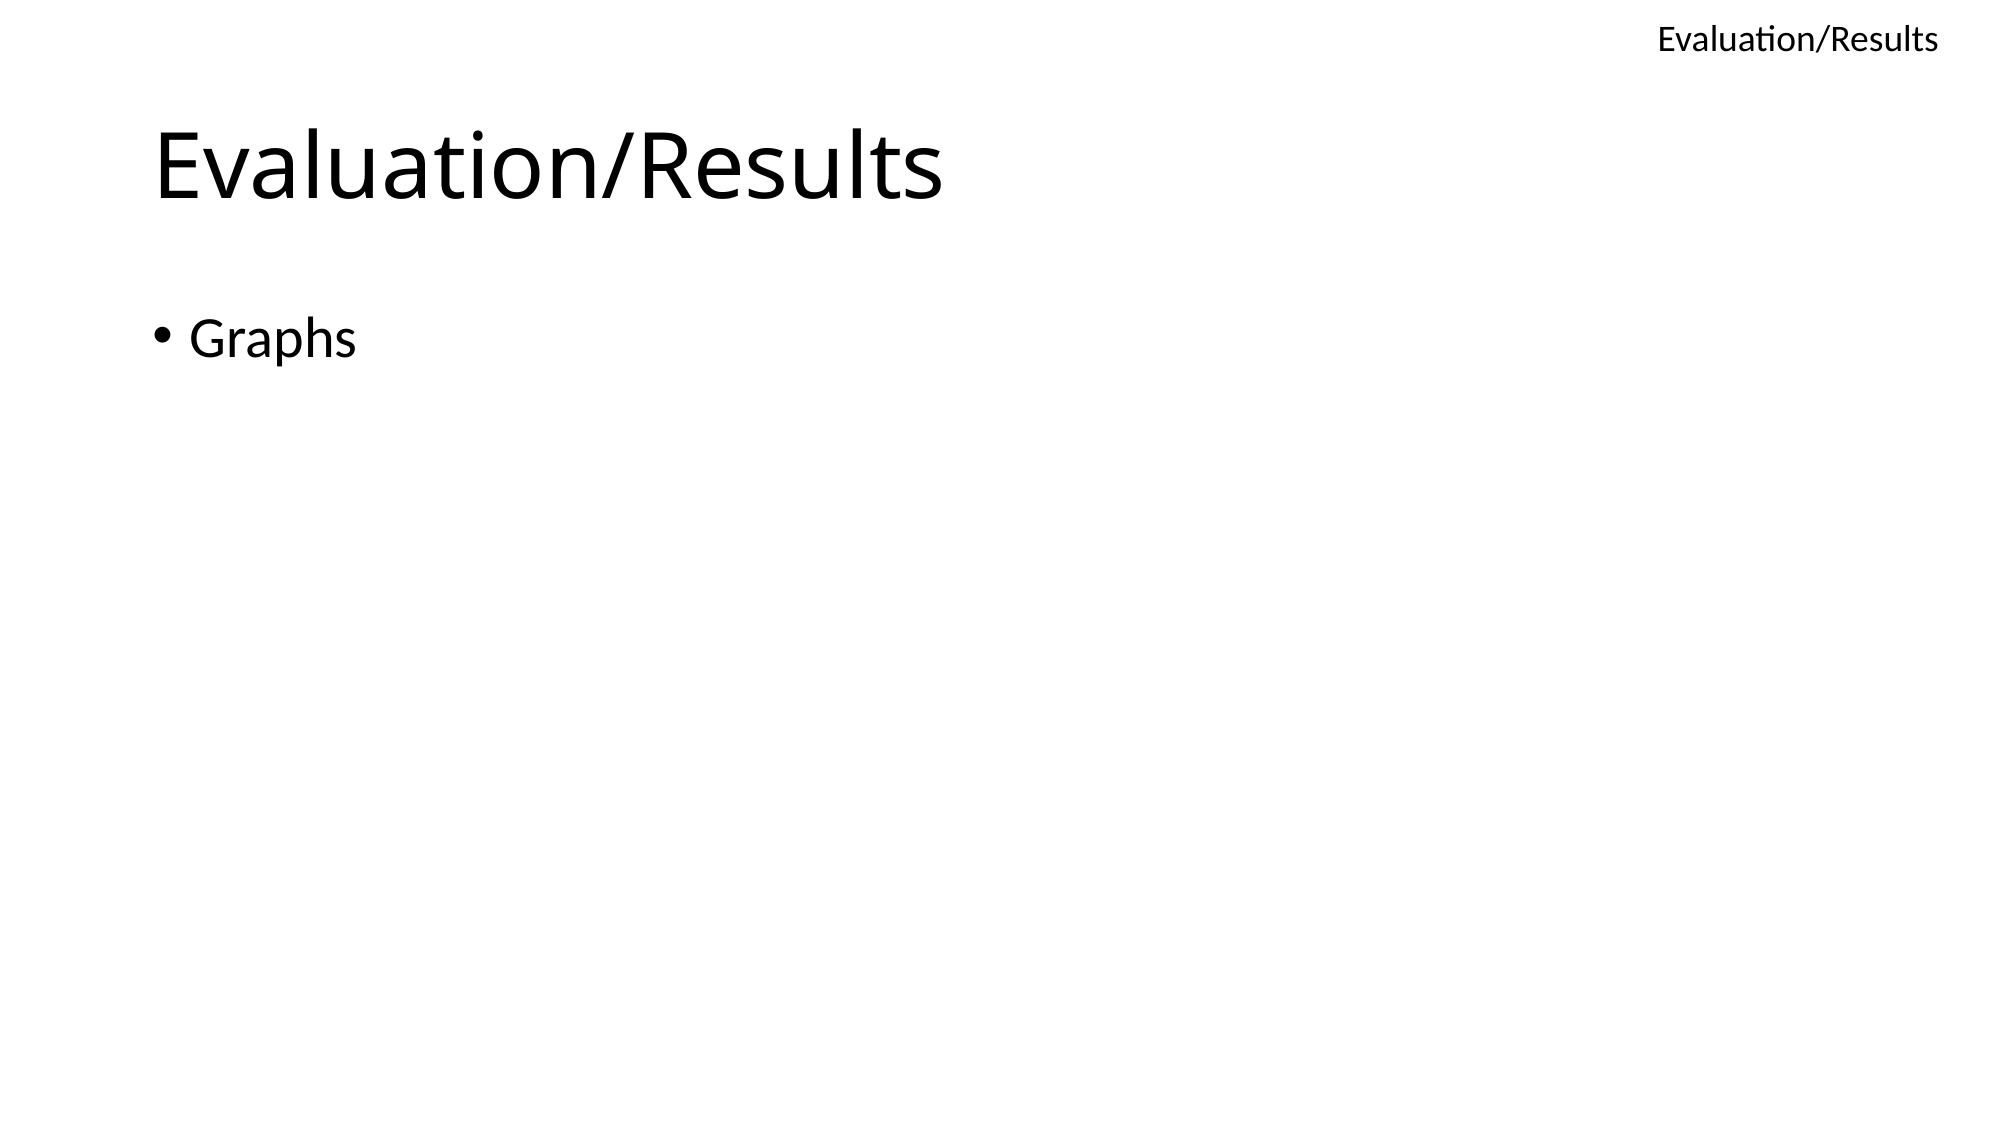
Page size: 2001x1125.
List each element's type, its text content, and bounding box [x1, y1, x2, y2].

list Graphs [137, 299, 1863, 1014]
text_box Evaluation/Results [1642, 6, 2000, 112]
title Evaluation/Results [137, 59, 1863, 278]
